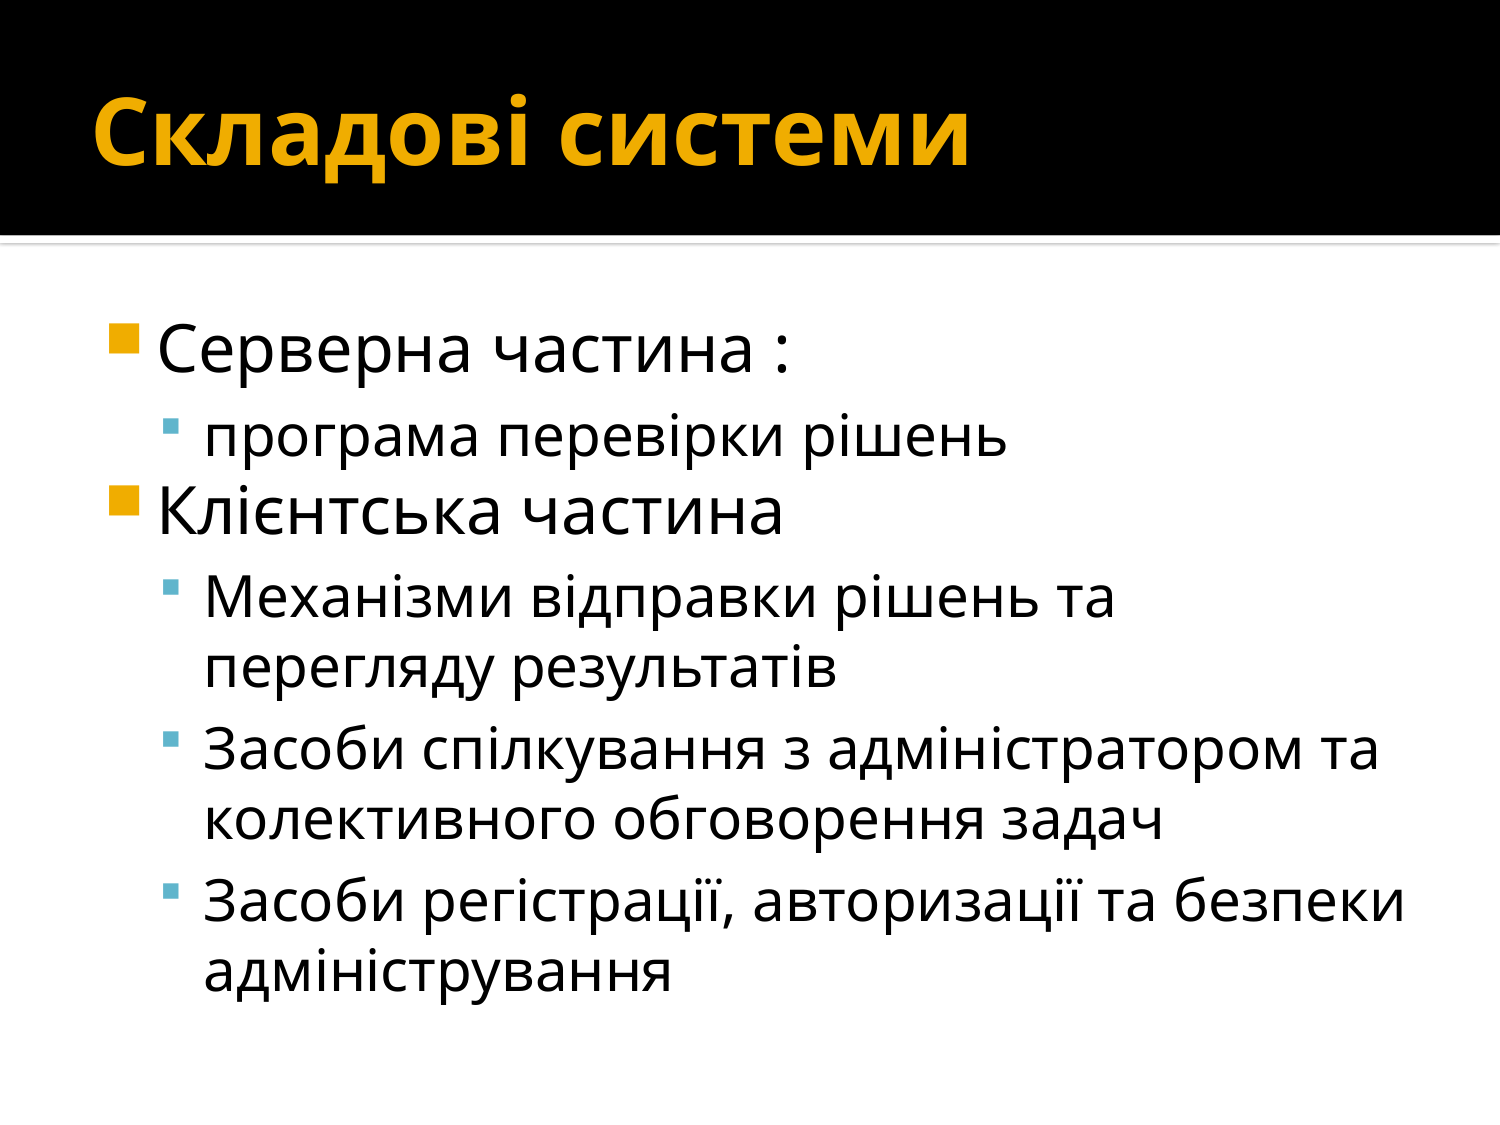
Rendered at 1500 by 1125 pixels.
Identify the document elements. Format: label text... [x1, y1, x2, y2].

title Складові системи [75, 25, 1425, 231]
list Серверна частина : програма перевірки рішень Клієнтська частина Механізми відправки рішень та перегляду результатів Засоби спілкування з адміністратором та колективного обговорення задач Засоби регістрації, авторизації та безпеки адміністрування [75, 291, 1425, 1050]
